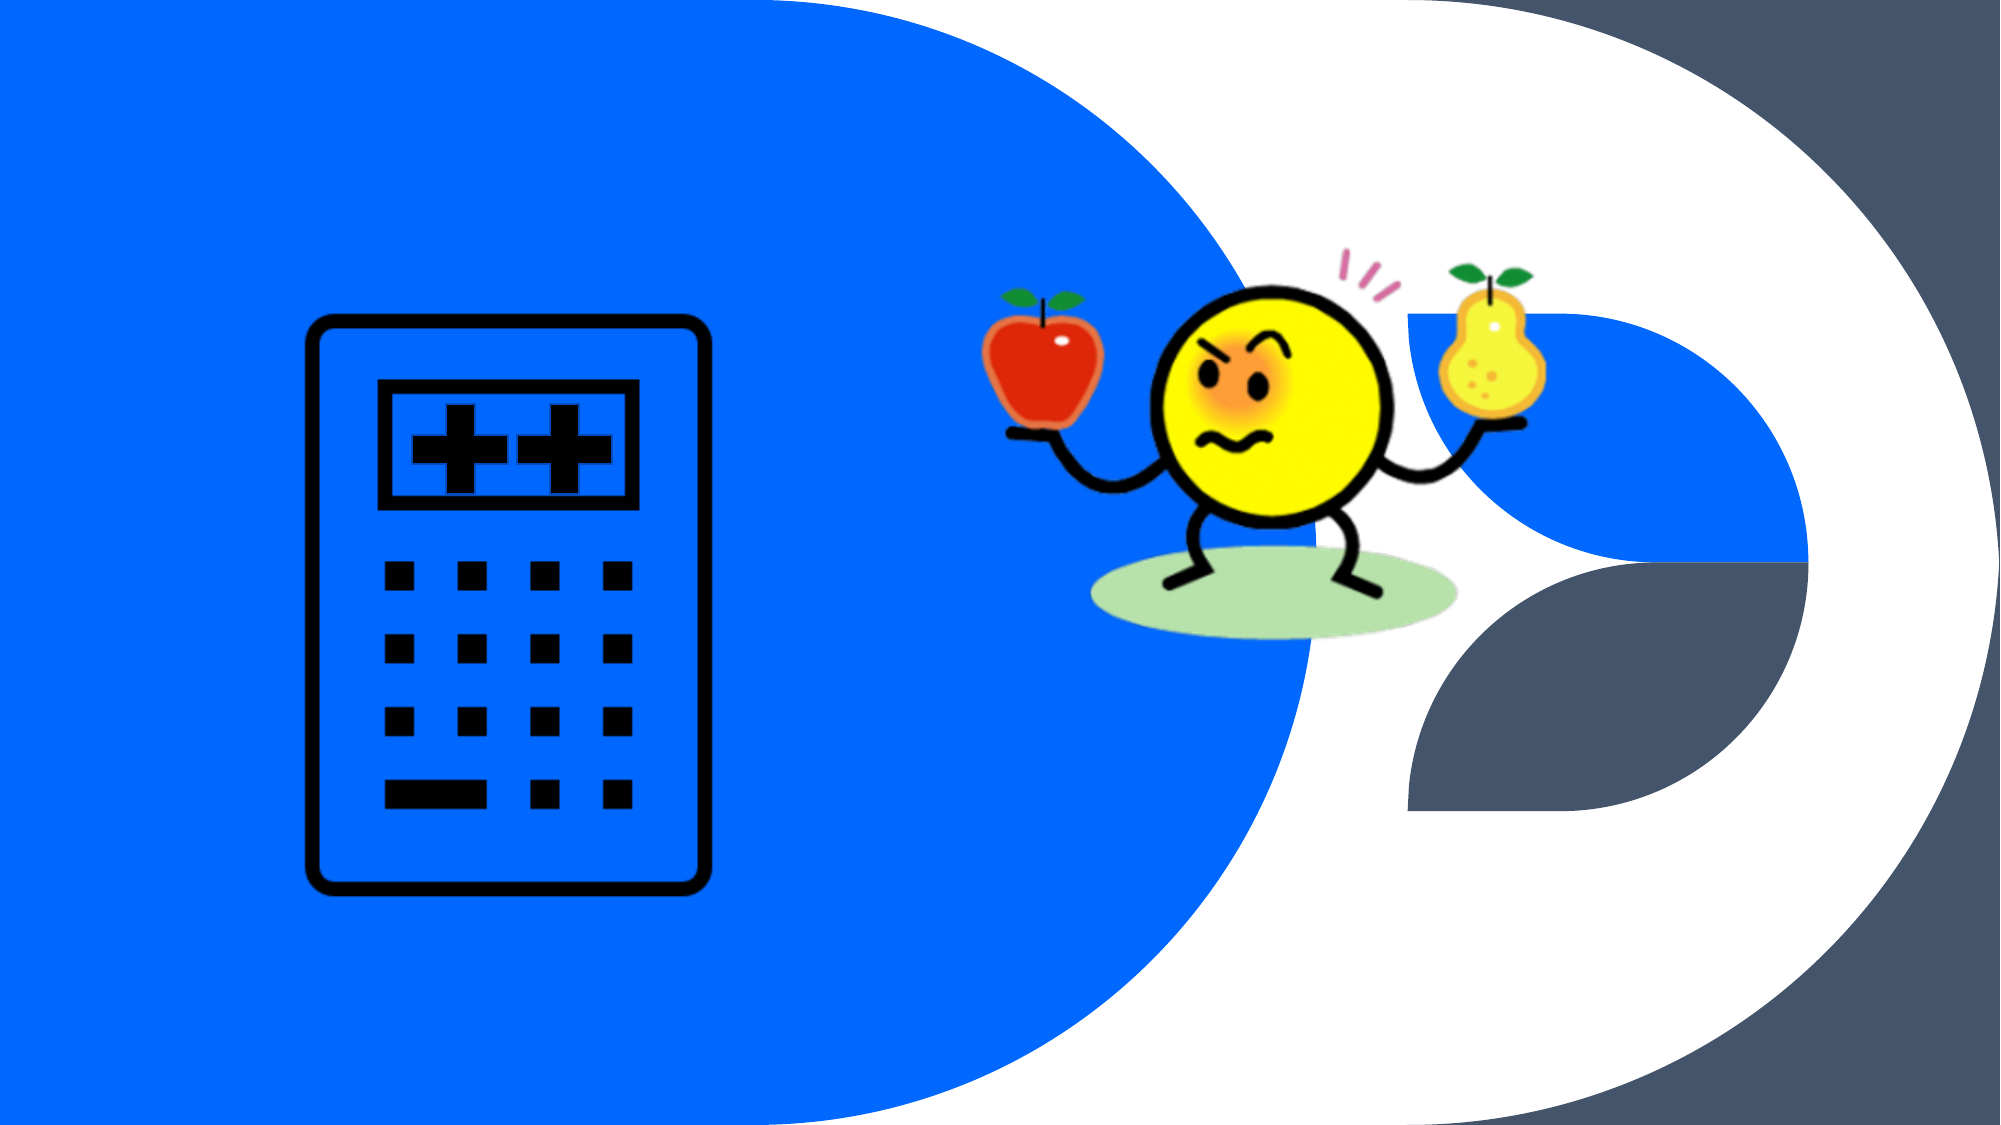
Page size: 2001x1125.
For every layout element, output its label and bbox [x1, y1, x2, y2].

picture [977, 244, 1548, 642]
text_box [160, 256, 858, 955]
